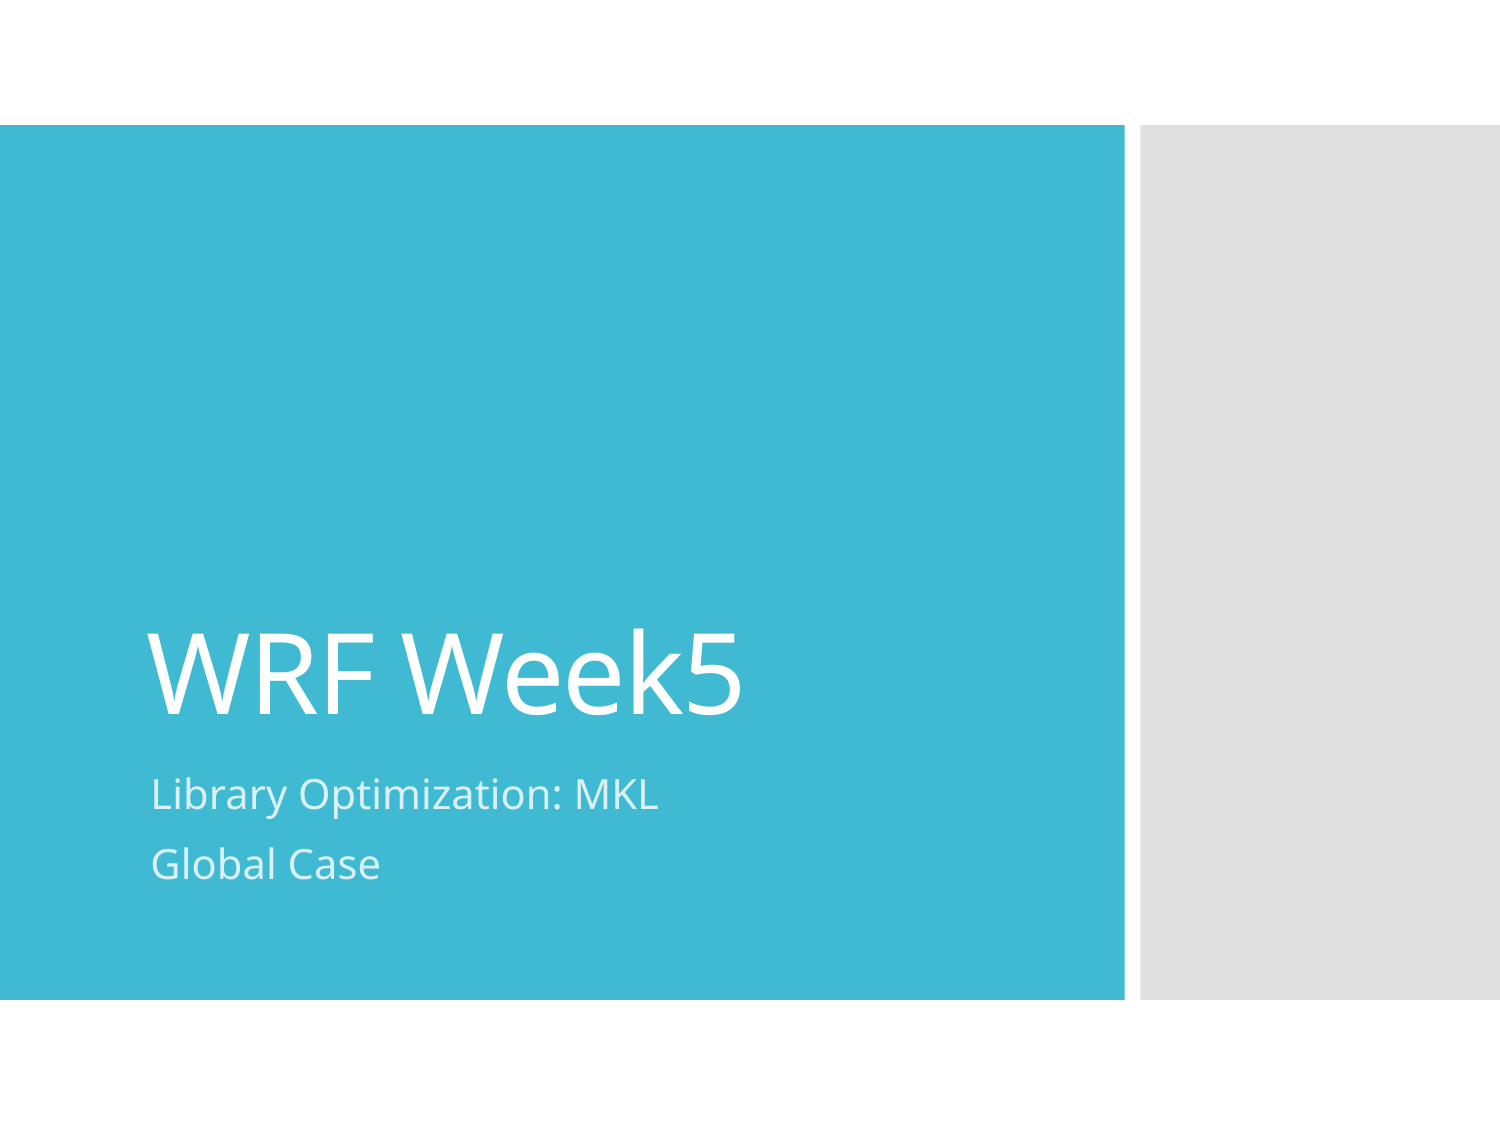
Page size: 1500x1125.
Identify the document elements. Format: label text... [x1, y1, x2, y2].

subtitle Library Optimization: MKL Global Case [135, 766, 1036, 917]
title WRF Week5 [131, 213, 1032, 747]
